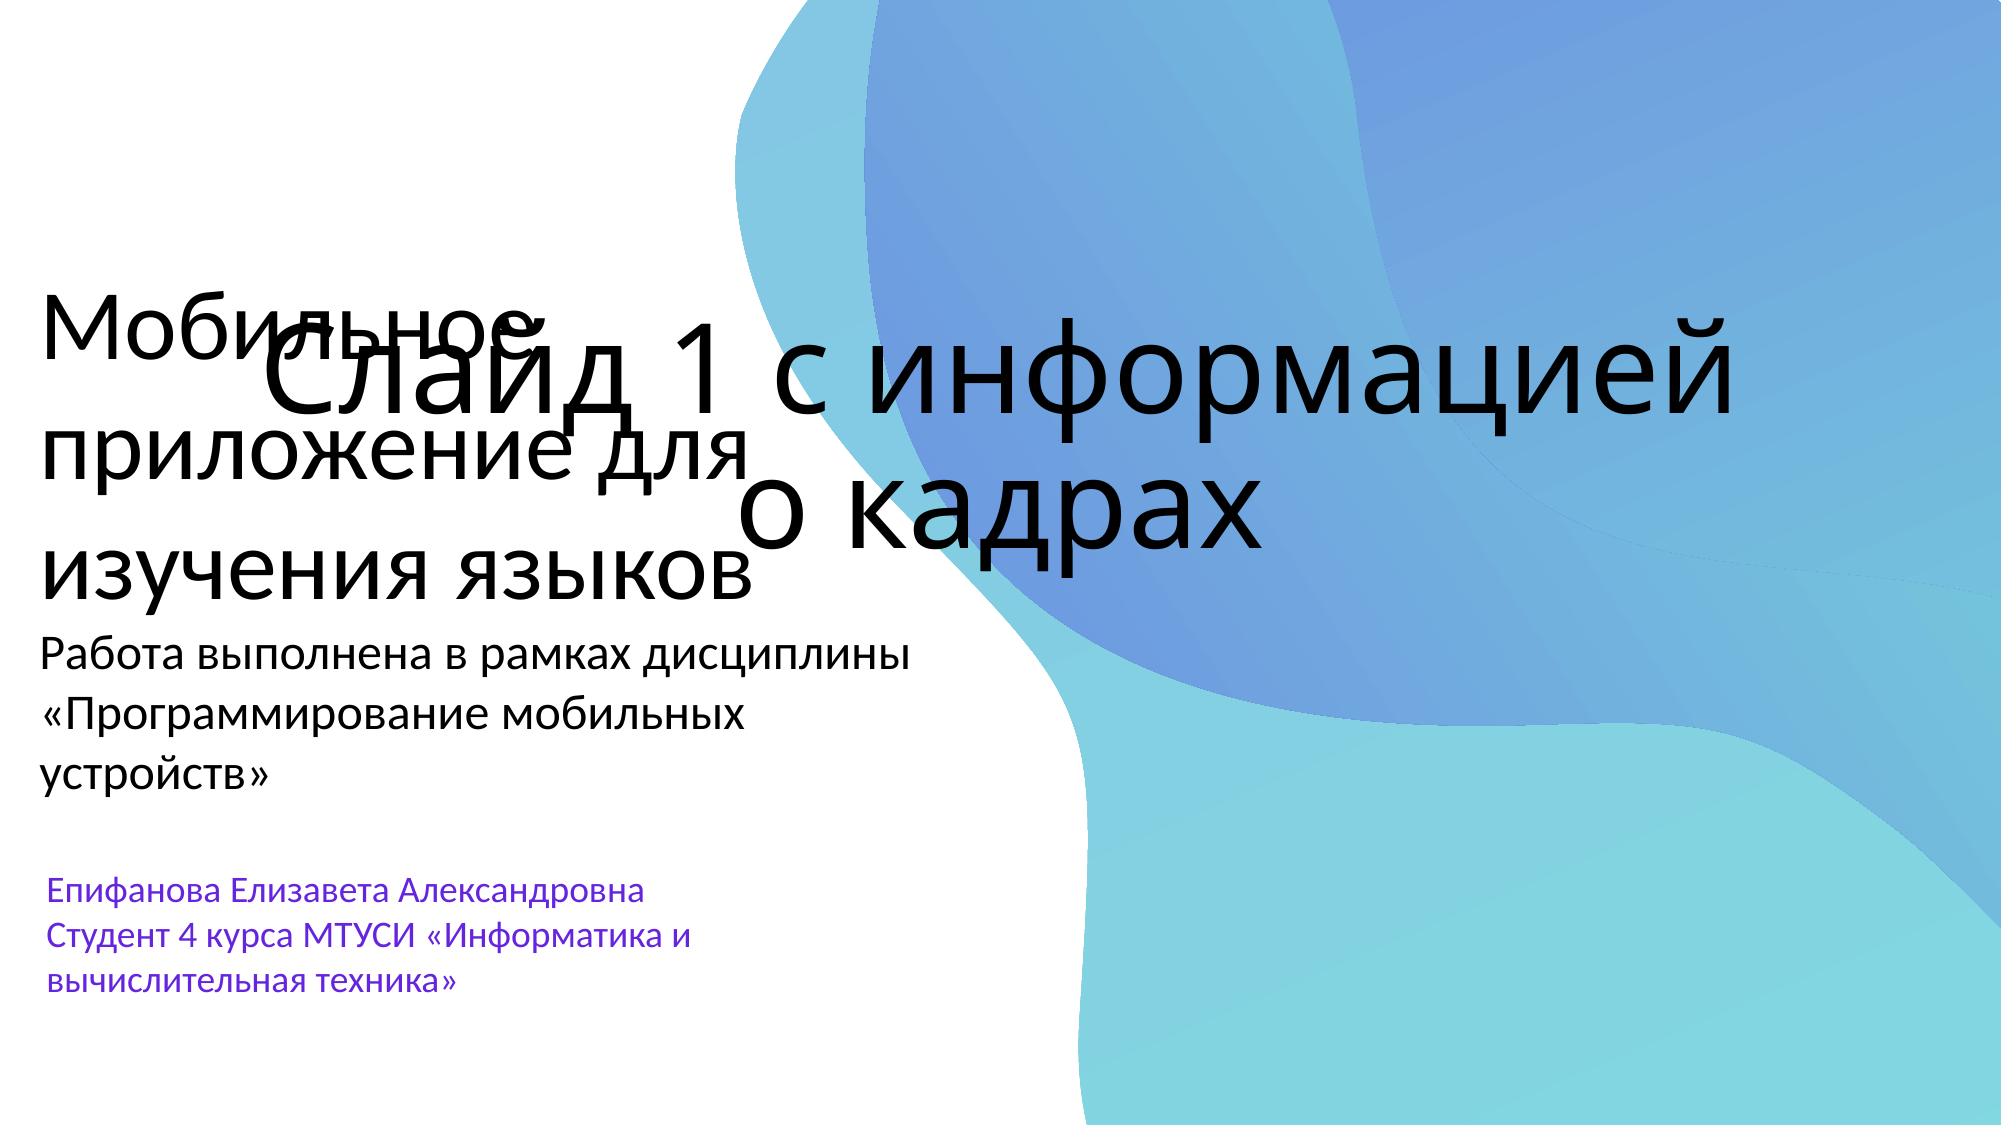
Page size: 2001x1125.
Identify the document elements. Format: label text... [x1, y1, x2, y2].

text_box Мобильное приложение для изучения языков Работа выполнена в рамках дисциплины «Программирование мобильных устройств» [39, 259, 796, 860]
title Слайд 1 с информацией о кадрах [249, 184, 796, 576]
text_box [796, 0, 2000, 1125]
text_box Епифанова Елизавета Александровна Студент 4 курса МТУСИ «Информатика и вычислительная техника» [46, 865, 796, 1041]
